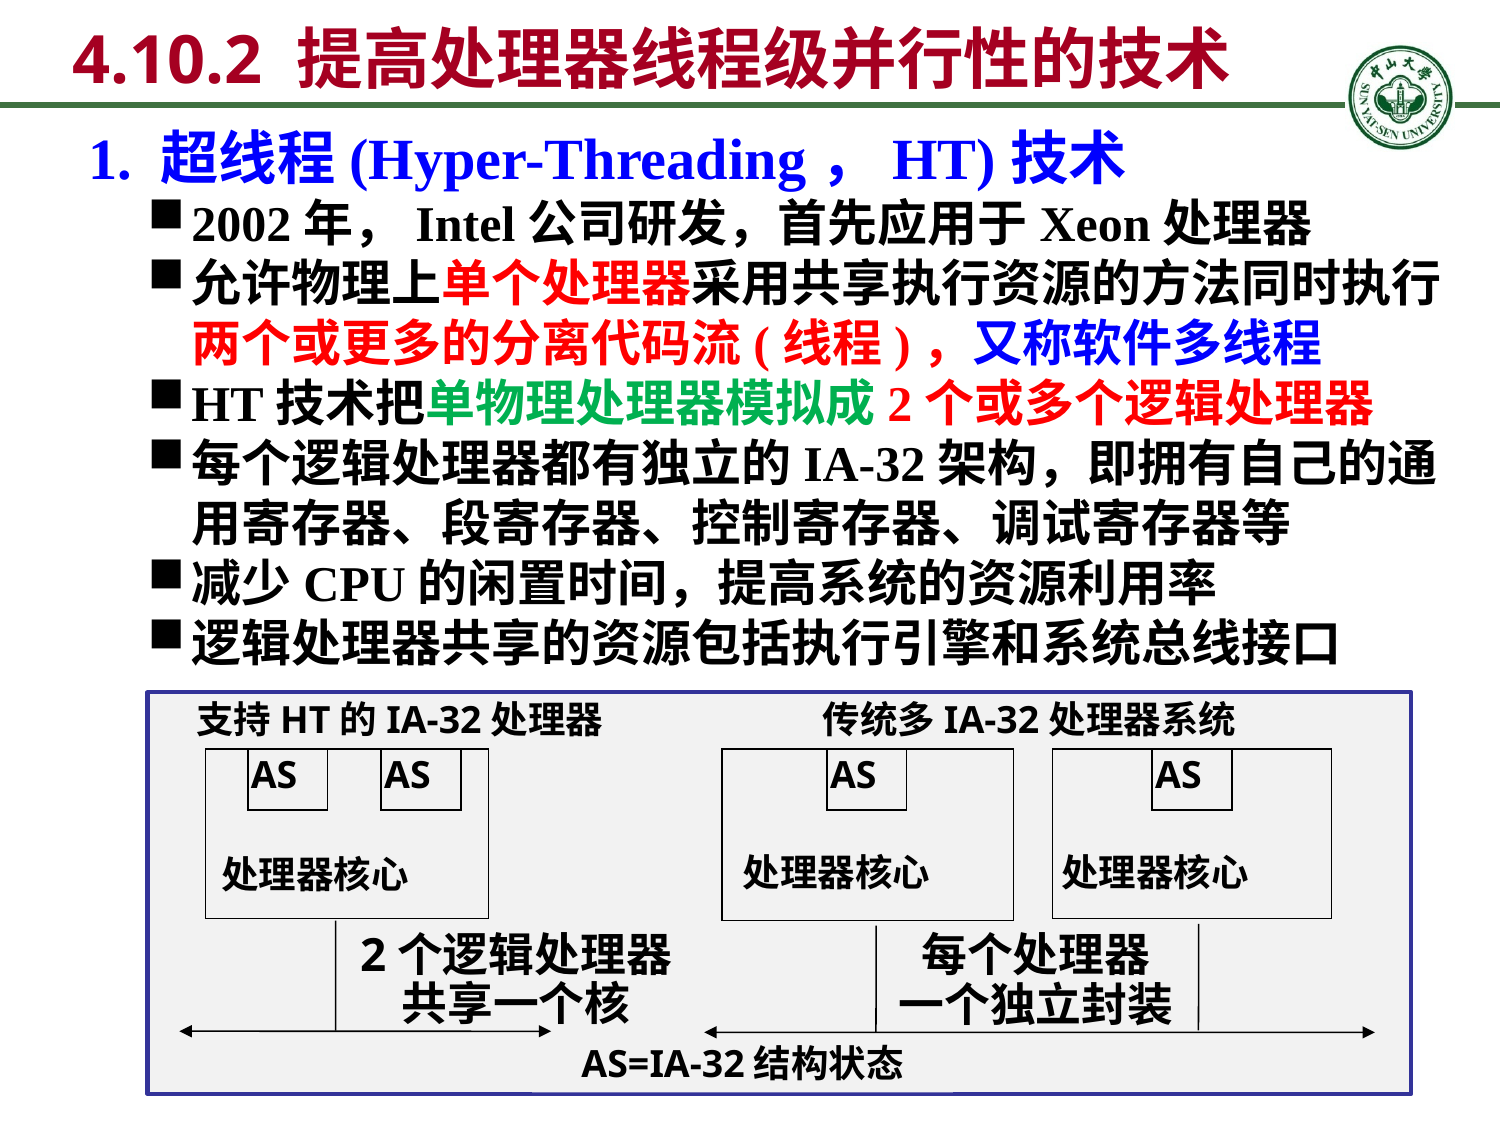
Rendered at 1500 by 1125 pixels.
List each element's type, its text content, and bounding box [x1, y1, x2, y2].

picture [1345, 42, 1455, 152]
list 1. 超线程(Hyper-Threading，HT)技术 2002年，Intel公司研发，首先应用于Xeon处理器 允许物理上单个处理器采用共享执行资源的方法同时执行两个或更多的分离代码流(线程)，又称软件多线程 HT技术把单物理处理器模拟成2个或多个逻辑处理器 每个逻辑处理器都有独立的IA-32架构，即拥有自己的通用寄存器、段寄存器、控制寄存器、调试寄存器等 减少CPU的闲置时间，提高系统的资源利用率 逻辑处理器共享的资源包括执行引擎和系统总线接口 [88, 113, 1447, 836]
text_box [147, 692, 1412, 1095]
text_box 4.10.2 提高处理器线程级并行性的技术 [57, 15, 1428, 105]
